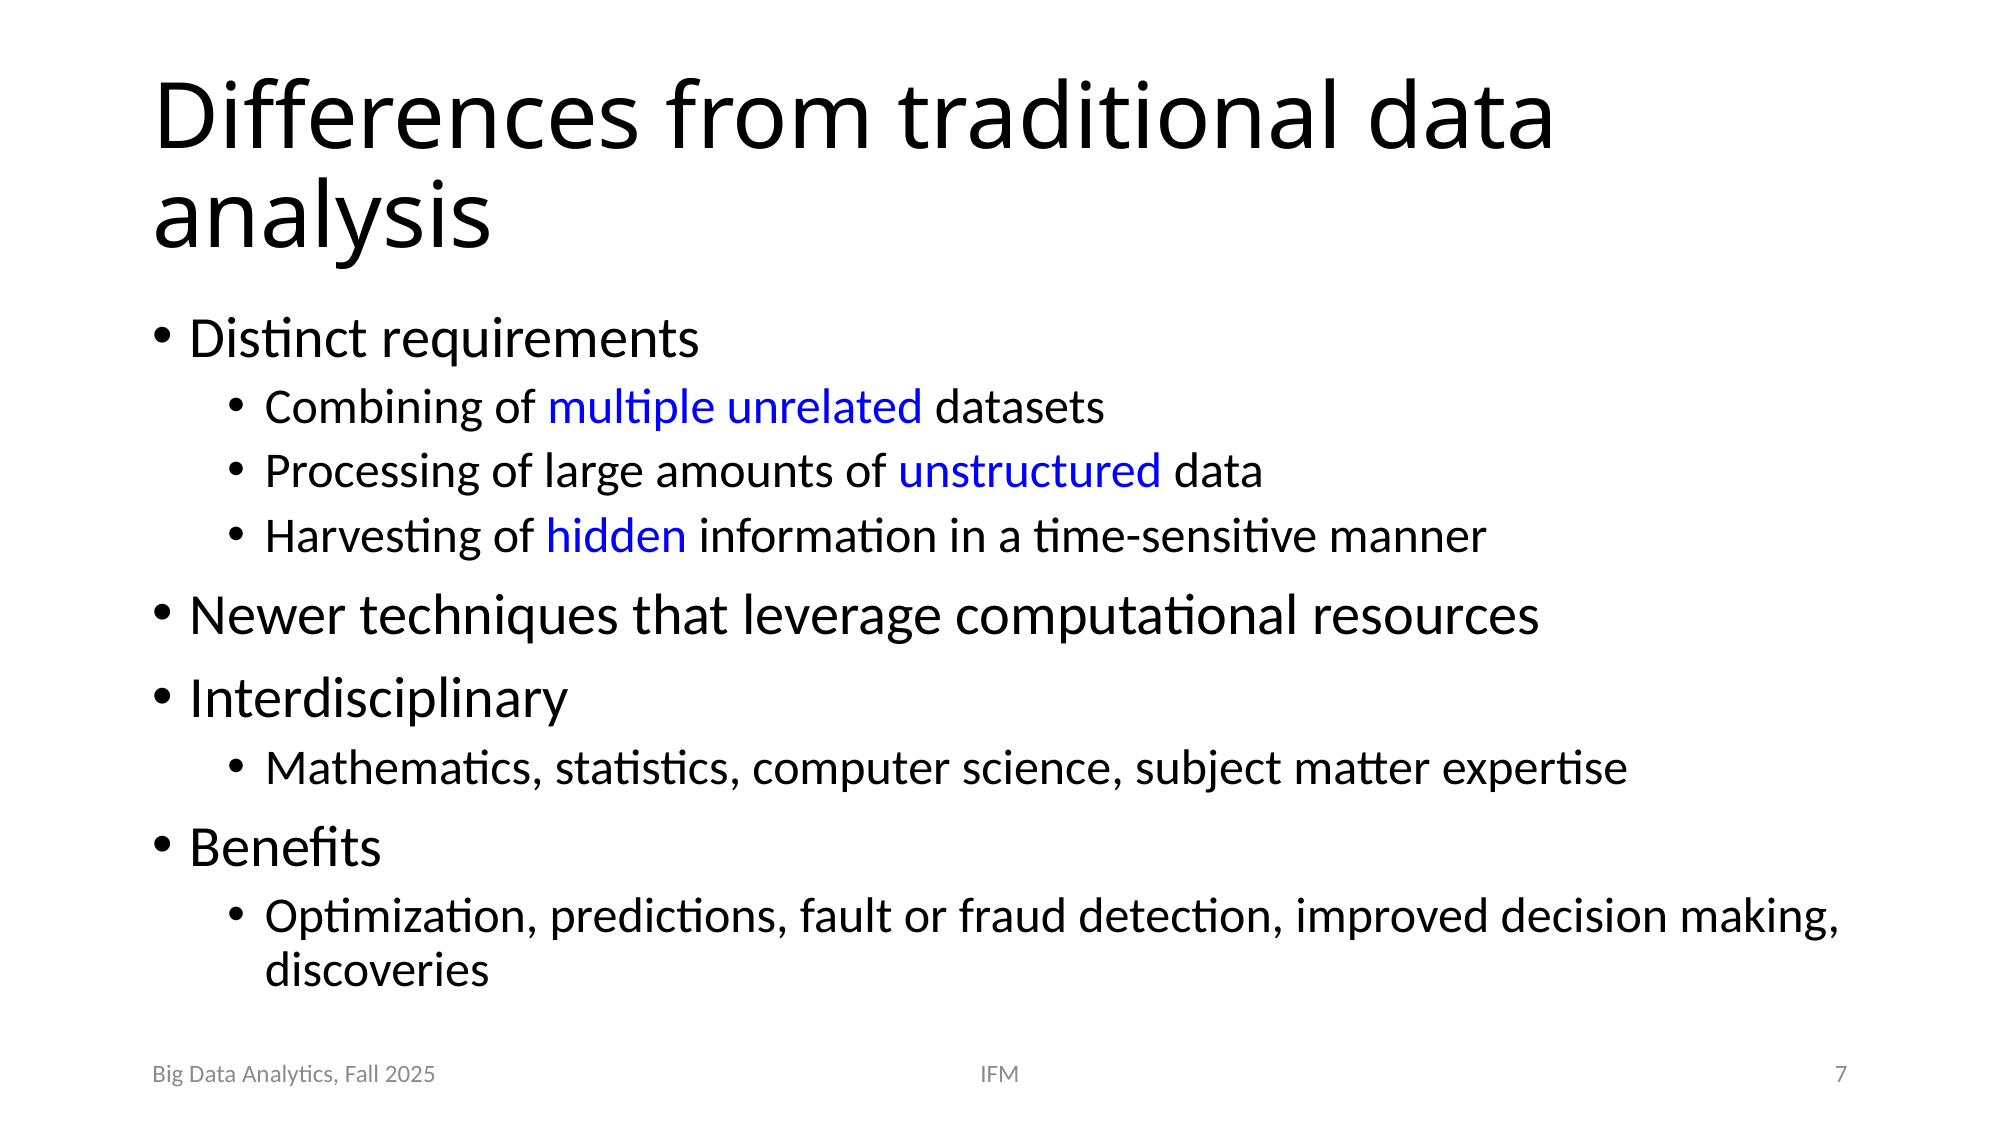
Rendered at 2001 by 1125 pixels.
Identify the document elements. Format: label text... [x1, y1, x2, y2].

list Distinct requirements Combining of multiple unrelated datasets Processing of large amounts of unstructured data Harvesting of hidden information in a time-sensitive manner Newer techniques that leverage computational resources Interdisciplinary Mathematics, statistics, computer science, subject matter expertise Benefits Optimization, predictions, fault or fraud detection, improved decision making, discoveries [137, 299, 1863, 1014]
slide_number Big Data Analytics, Fall 2025 [137, 1042, 588, 1103]
slide_number 7 [1412, 1042, 1863, 1103]
footer IFM [662, 1042, 1338, 1103]
title Differences from traditional data analysis [137, 59, 1863, 278]
